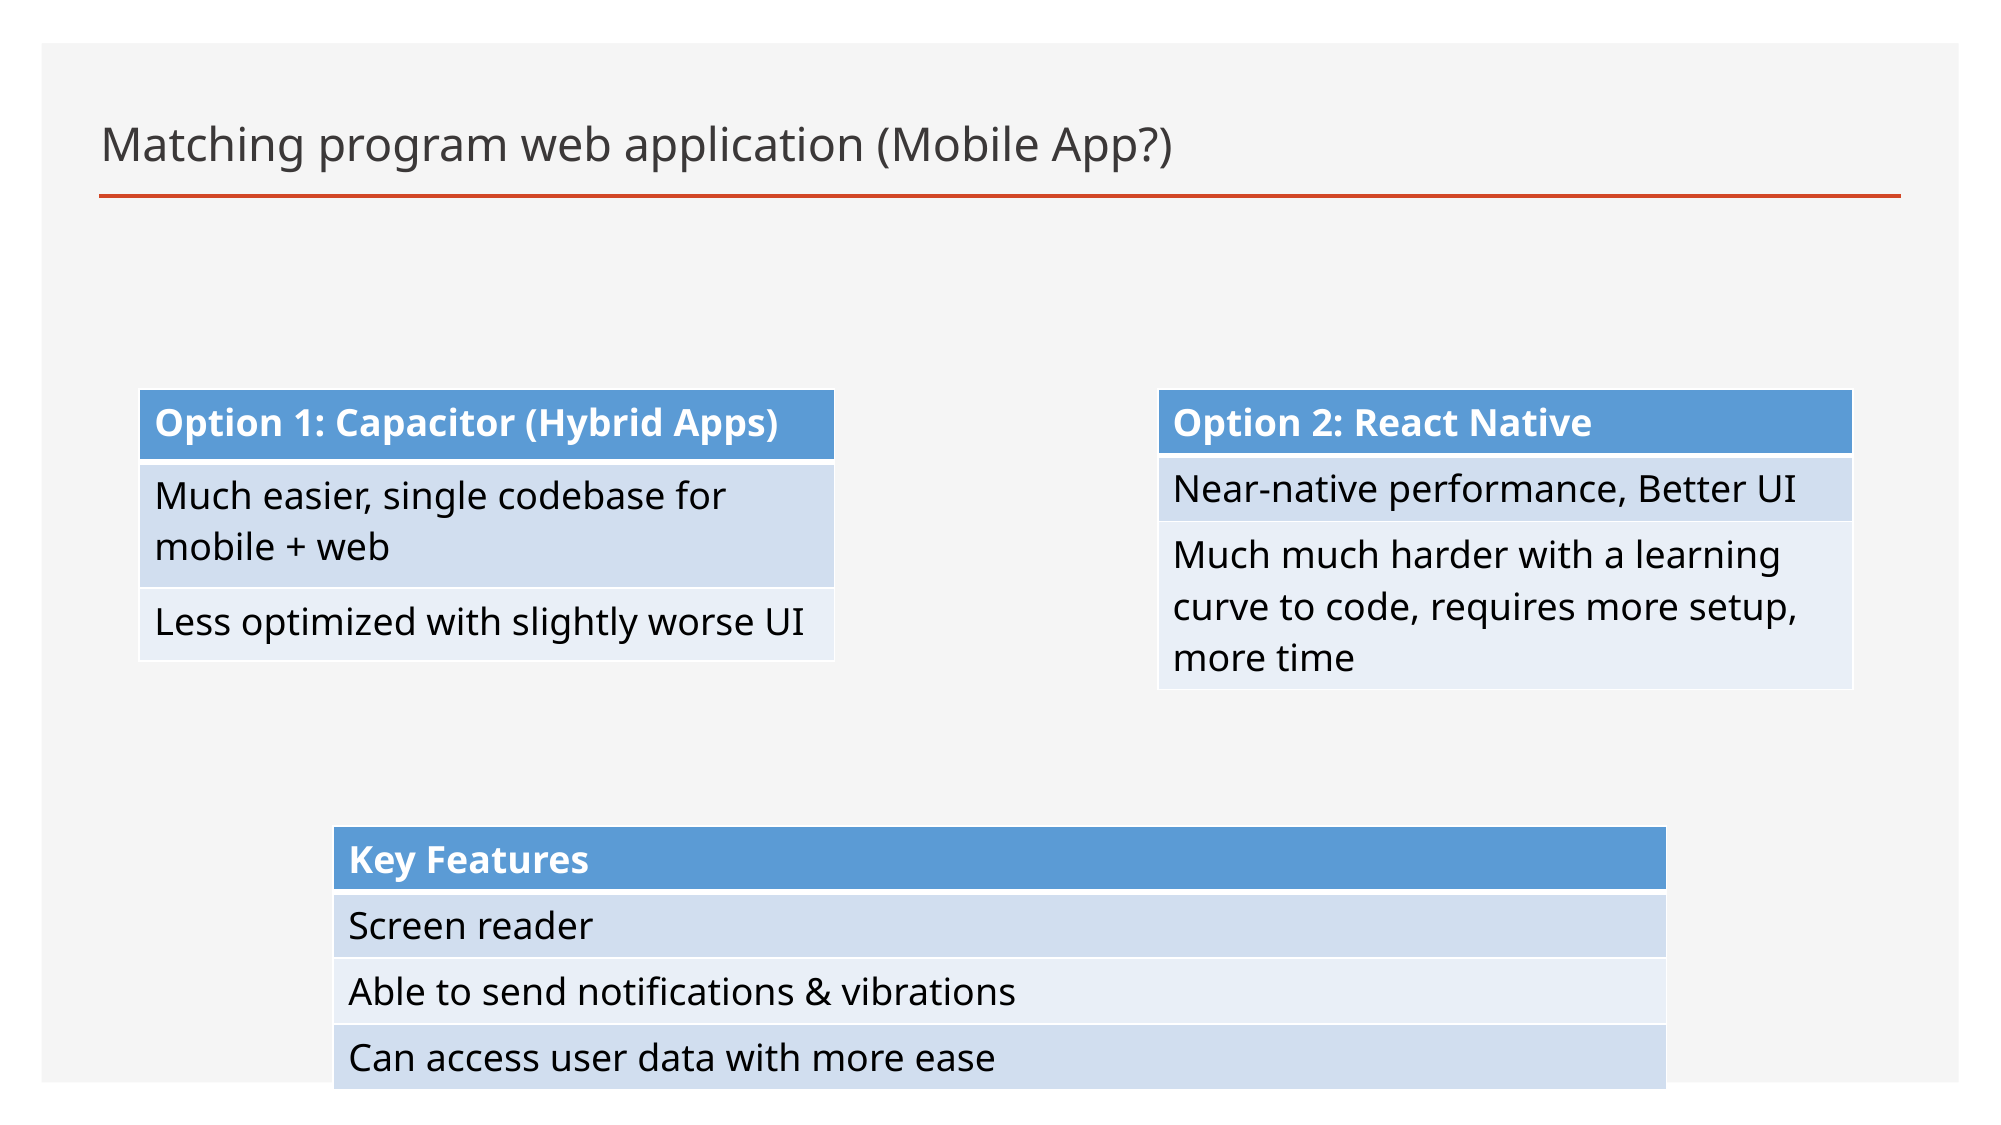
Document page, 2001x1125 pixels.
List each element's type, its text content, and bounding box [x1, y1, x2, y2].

table_cell Much easier, single codebase for mobile + web [140, 465, 834, 587]
table_cell Near-native performance, Better UI [1159, 458, 1852, 521]
table_header Key Features [334, 827, 1666, 889]
table_header Option 2: React Native [1159, 390, 1852, 453]
table_cell Able to send notifications & vibrations [334, 959, 1666, 1023]
table_cell Less optimized with slightly worse UI [140, 589, 834, 660]
title Matching program web application (Mobile App?) [85, 73, 1453, 179]
table_cell Can access user data with more ease [334, 1025, 1666, 1089]
table_cell Screen reader [334, 895, 1666, 957]
table_cell Much much harder with a learning curve to code, requires more setup, more time [1159, 522, 1852, 689]
table_header Option 1: Capacitor (Hybrid Apps) [140, 390, 834, 459]
